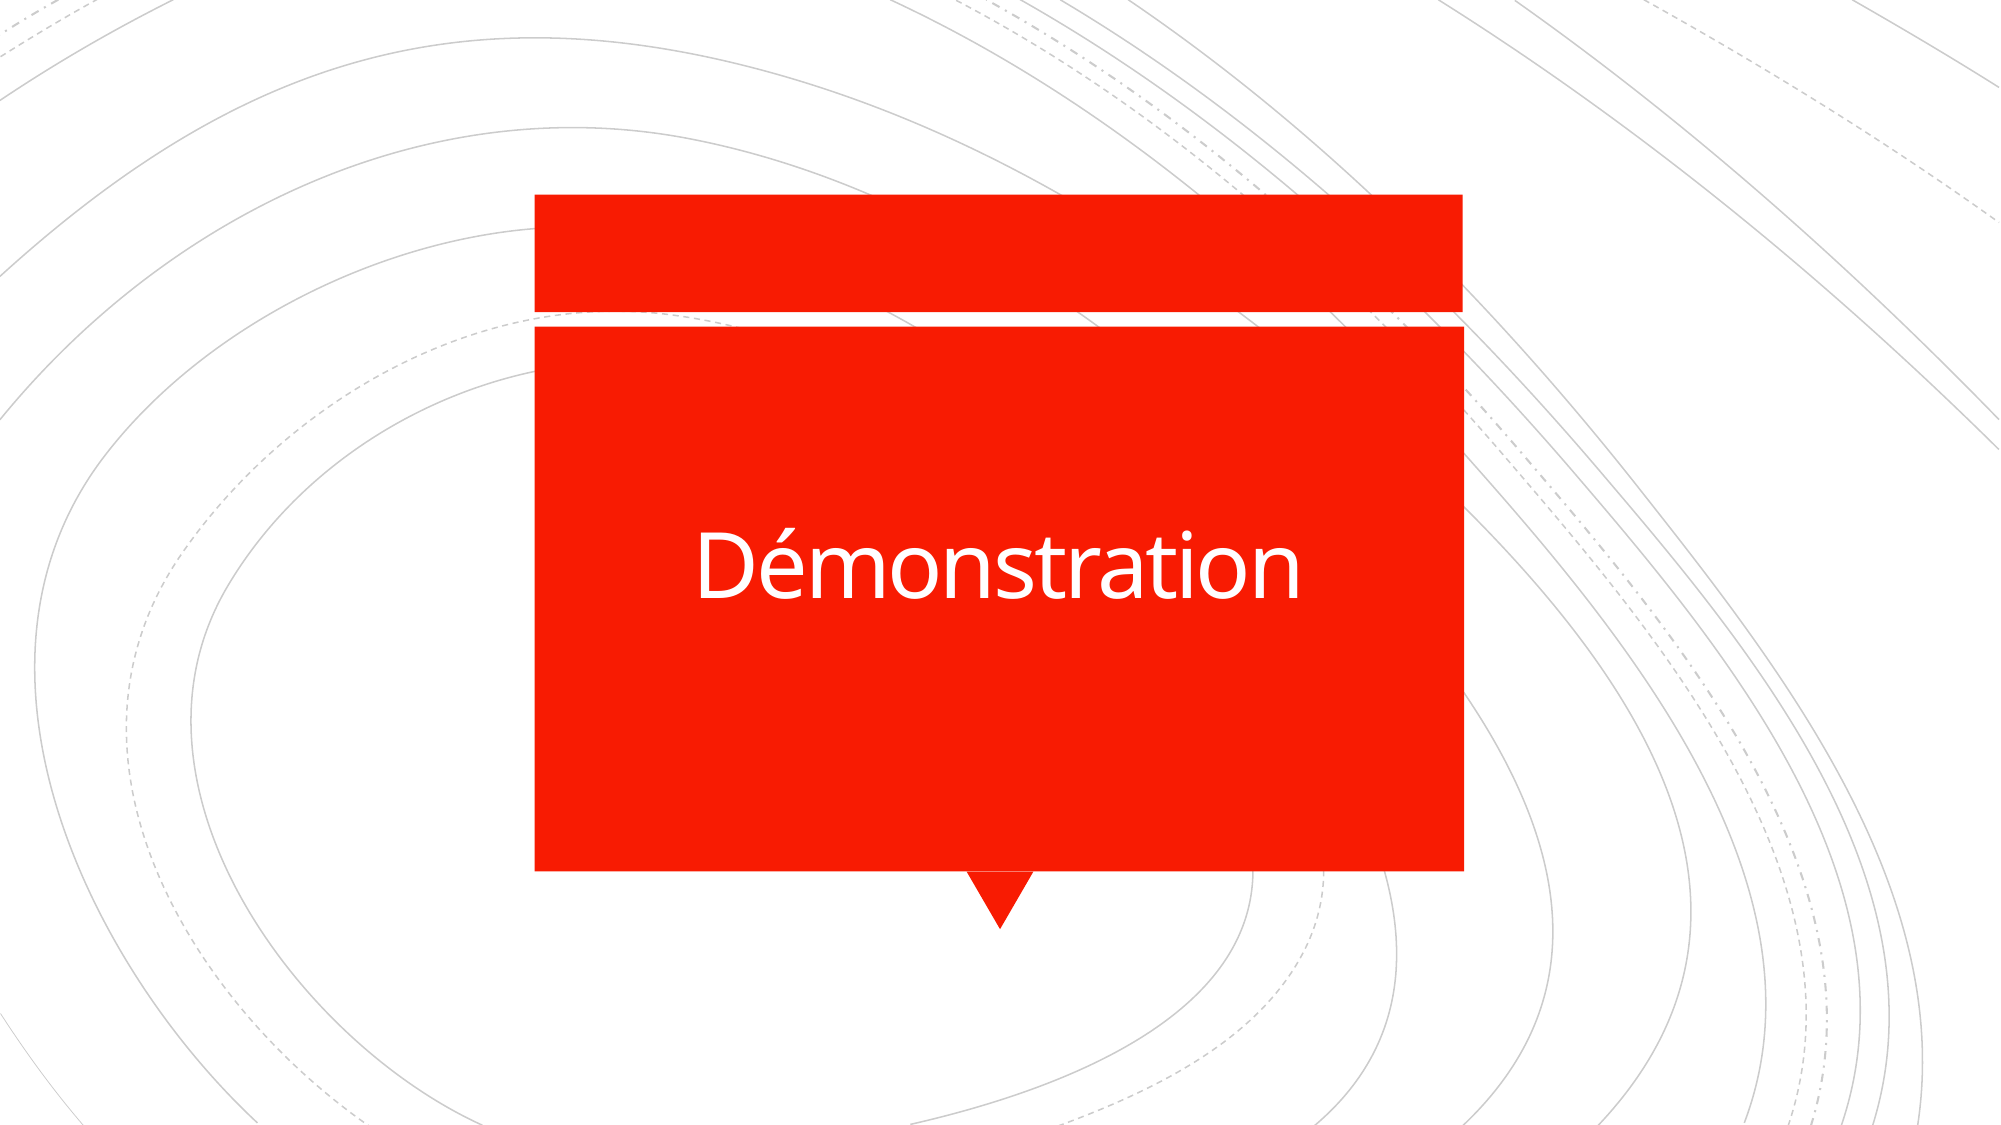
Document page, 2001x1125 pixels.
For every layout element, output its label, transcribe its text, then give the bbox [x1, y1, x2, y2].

title Démonstration [548, 340, 1450, 618]
